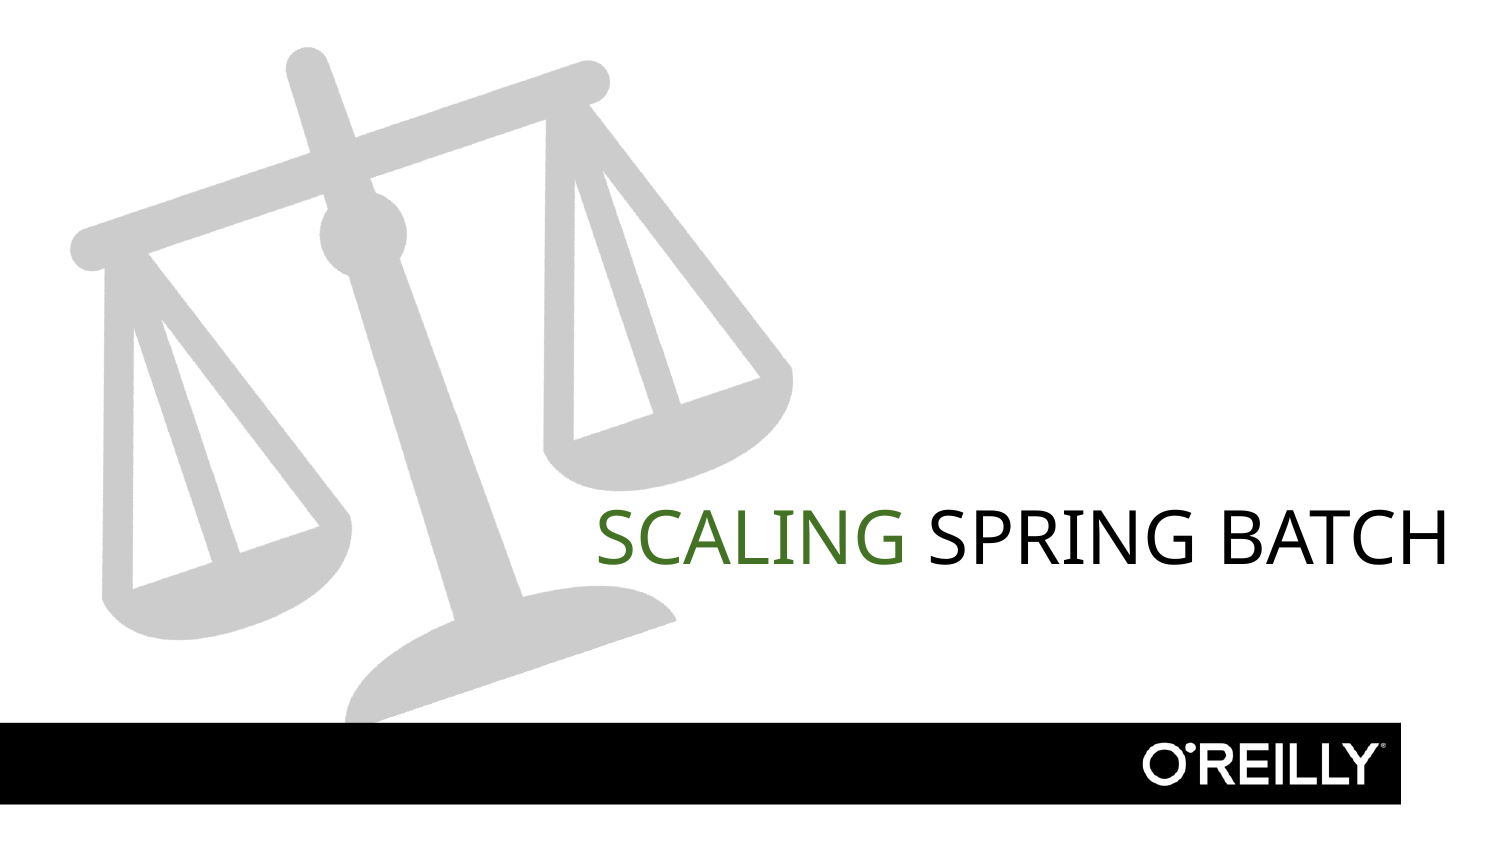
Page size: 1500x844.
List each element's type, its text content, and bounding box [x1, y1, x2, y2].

picture [0, 0, 1500, 844]
text_box SCALING SPRING BATCH [774, 482, 1468, 588]
